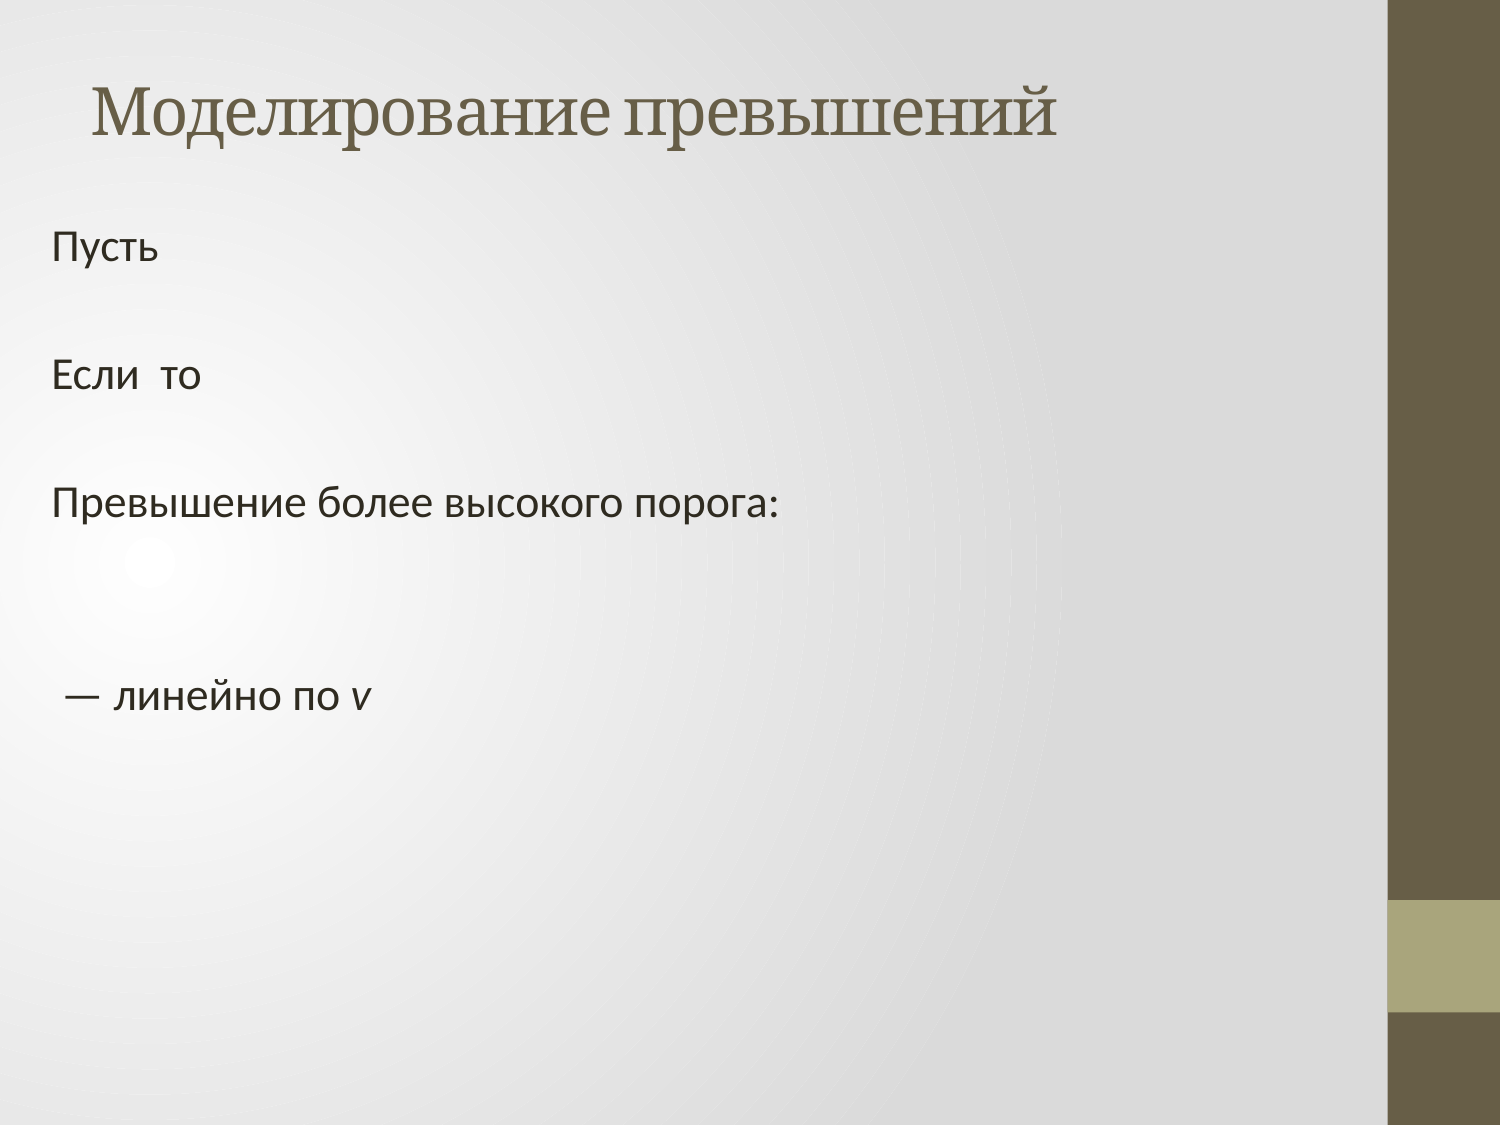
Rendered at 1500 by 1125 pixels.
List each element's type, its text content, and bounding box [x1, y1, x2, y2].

title Моделирование превышений [75, 45, 1325, 173]
